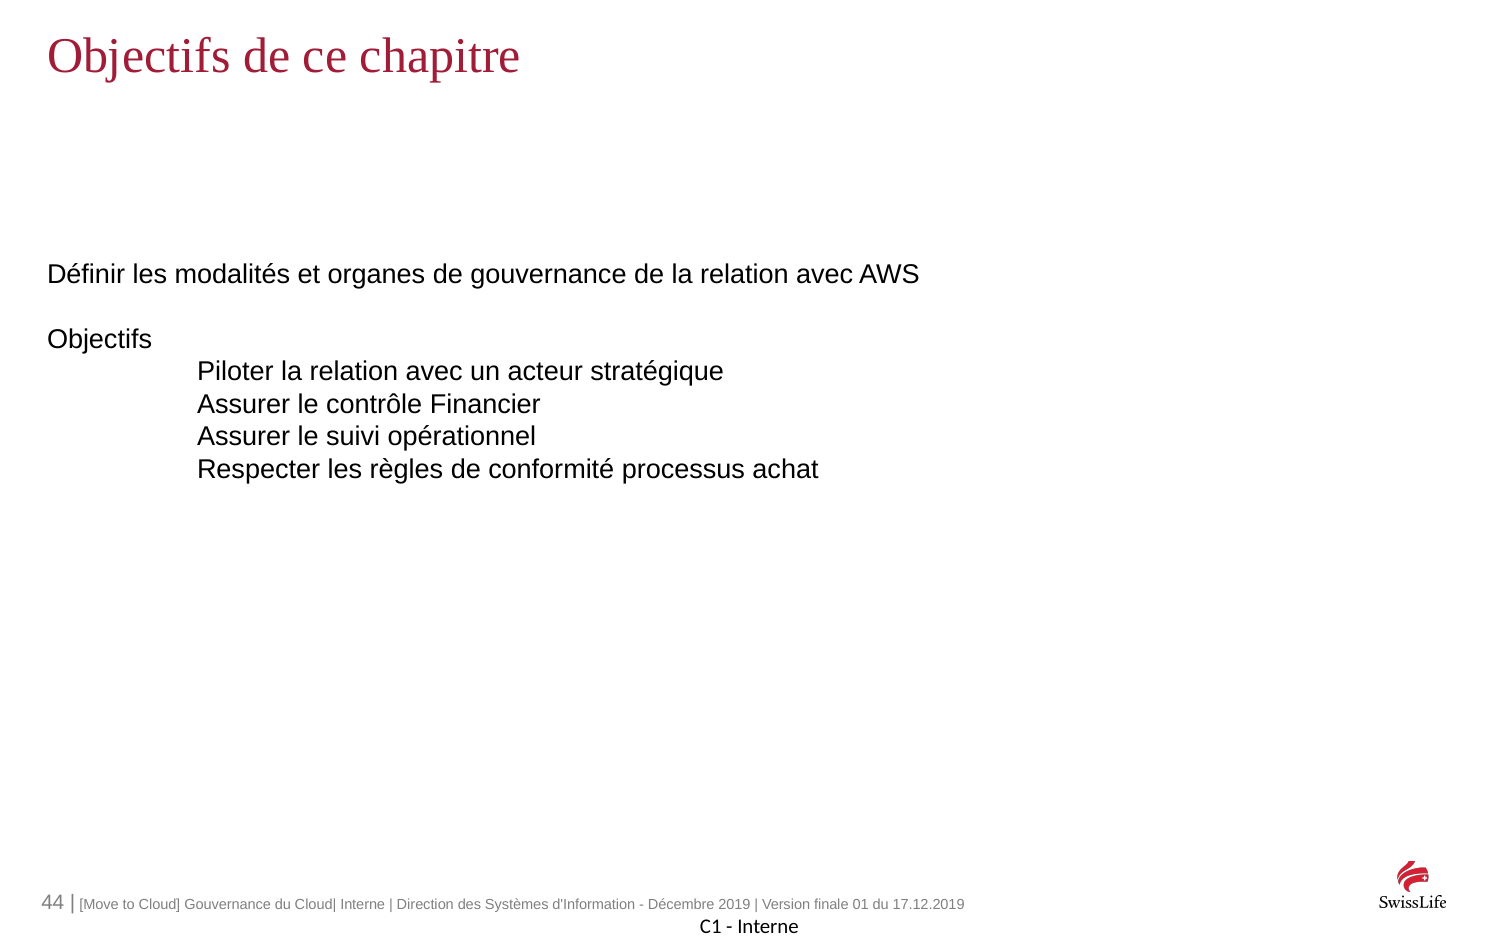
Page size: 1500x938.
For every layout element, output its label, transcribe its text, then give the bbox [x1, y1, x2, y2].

title Objectifs de ce chapitre [41, 16, 1446, 174]
list Définir les modalités et organes de gouvernance de la relation avec AWS Objectifs Piloter la relation avec un acteur stratégique Assurer le contrôle Financier Assurer le suivi opérationnel Respecter les règles de conformité processus achat [41, 256, 1447, 847]
picture [1379, 861, 1446, 908]
